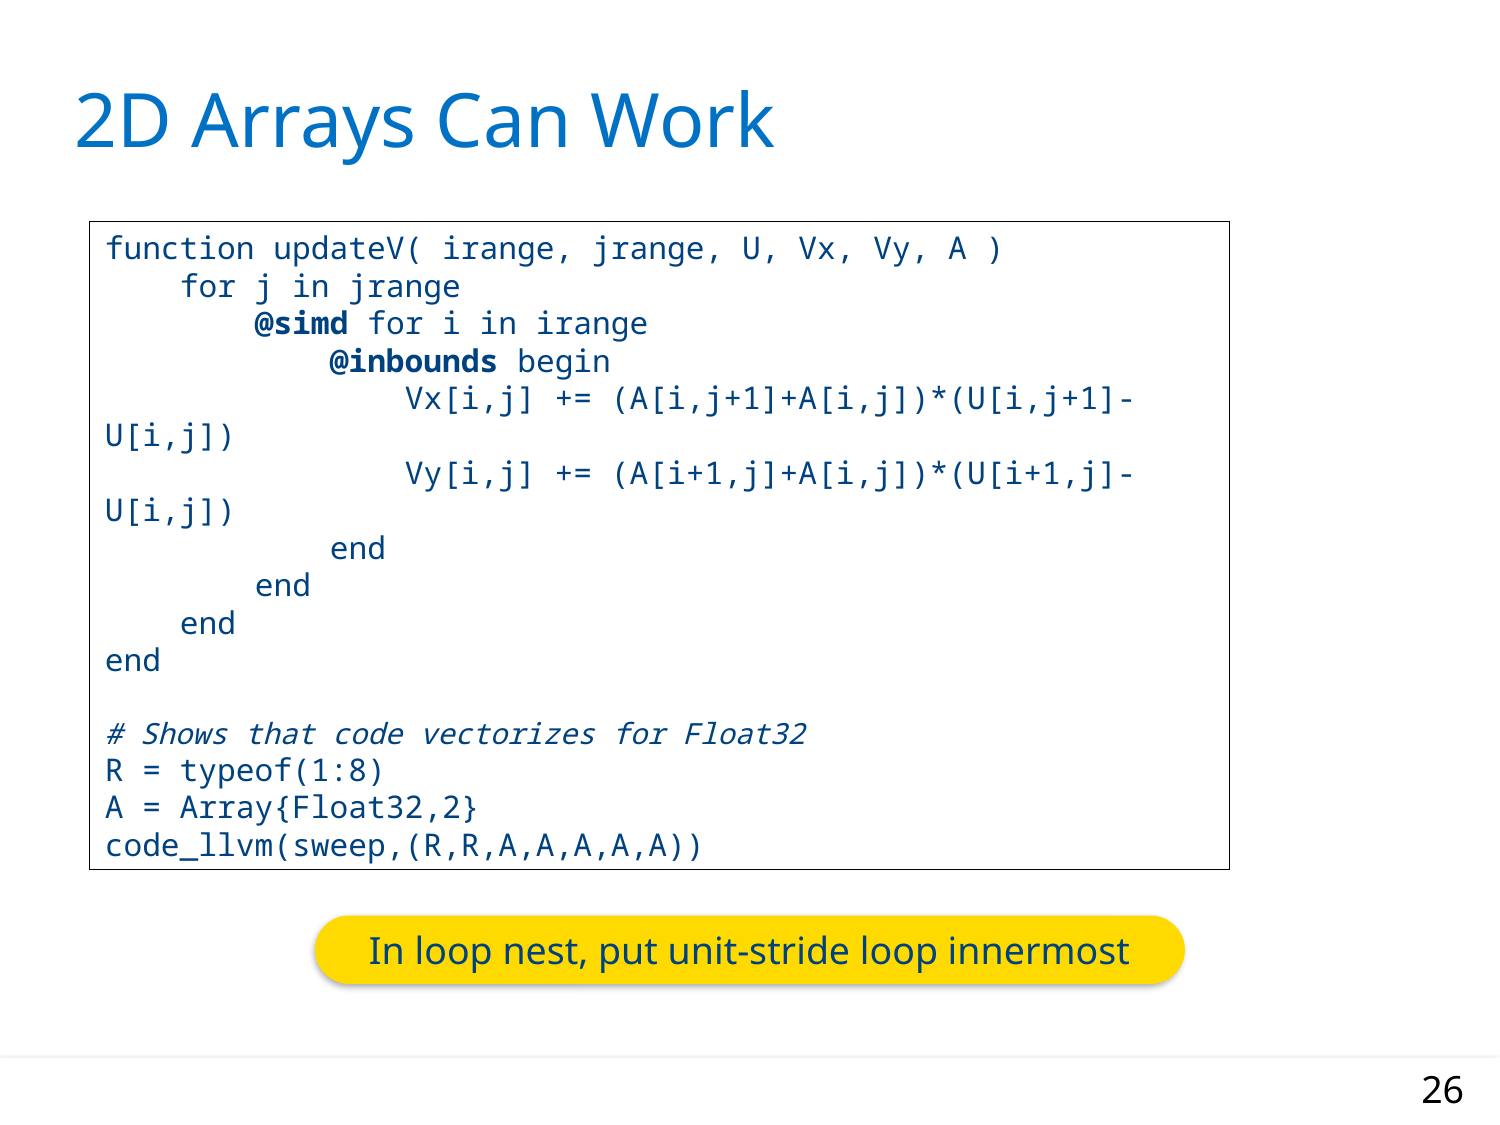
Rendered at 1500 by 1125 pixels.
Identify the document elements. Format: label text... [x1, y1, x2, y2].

text_box In loop nest, put unit-stride loop innermost [314, 914, 1186, 985]
title 2D Arrays Can Work [74, 72, 1425, 235]
slide_number 26 [1406, 1059, 1485, 1119]
text_box function updateV( irange, jrange, U, Vx, Vy, A ) for j in jrange @simd for i in irange @inbounds begin Vx[i,j] += (A[i,j+1]+A[i,j])*(U[i,j+1]-U[i,j]) Vy[i,j] += (A[i+1,j]+A[i,j])*(U[i+1,j]-U[i,j]) end end end end # Shows that code vectorizes for Float32 R = typeof(1:8) A = Array{Float32,2} code_llvm(sweep,(R,R,A,A,A,A,A)) [89, 221, 1230, 870]
